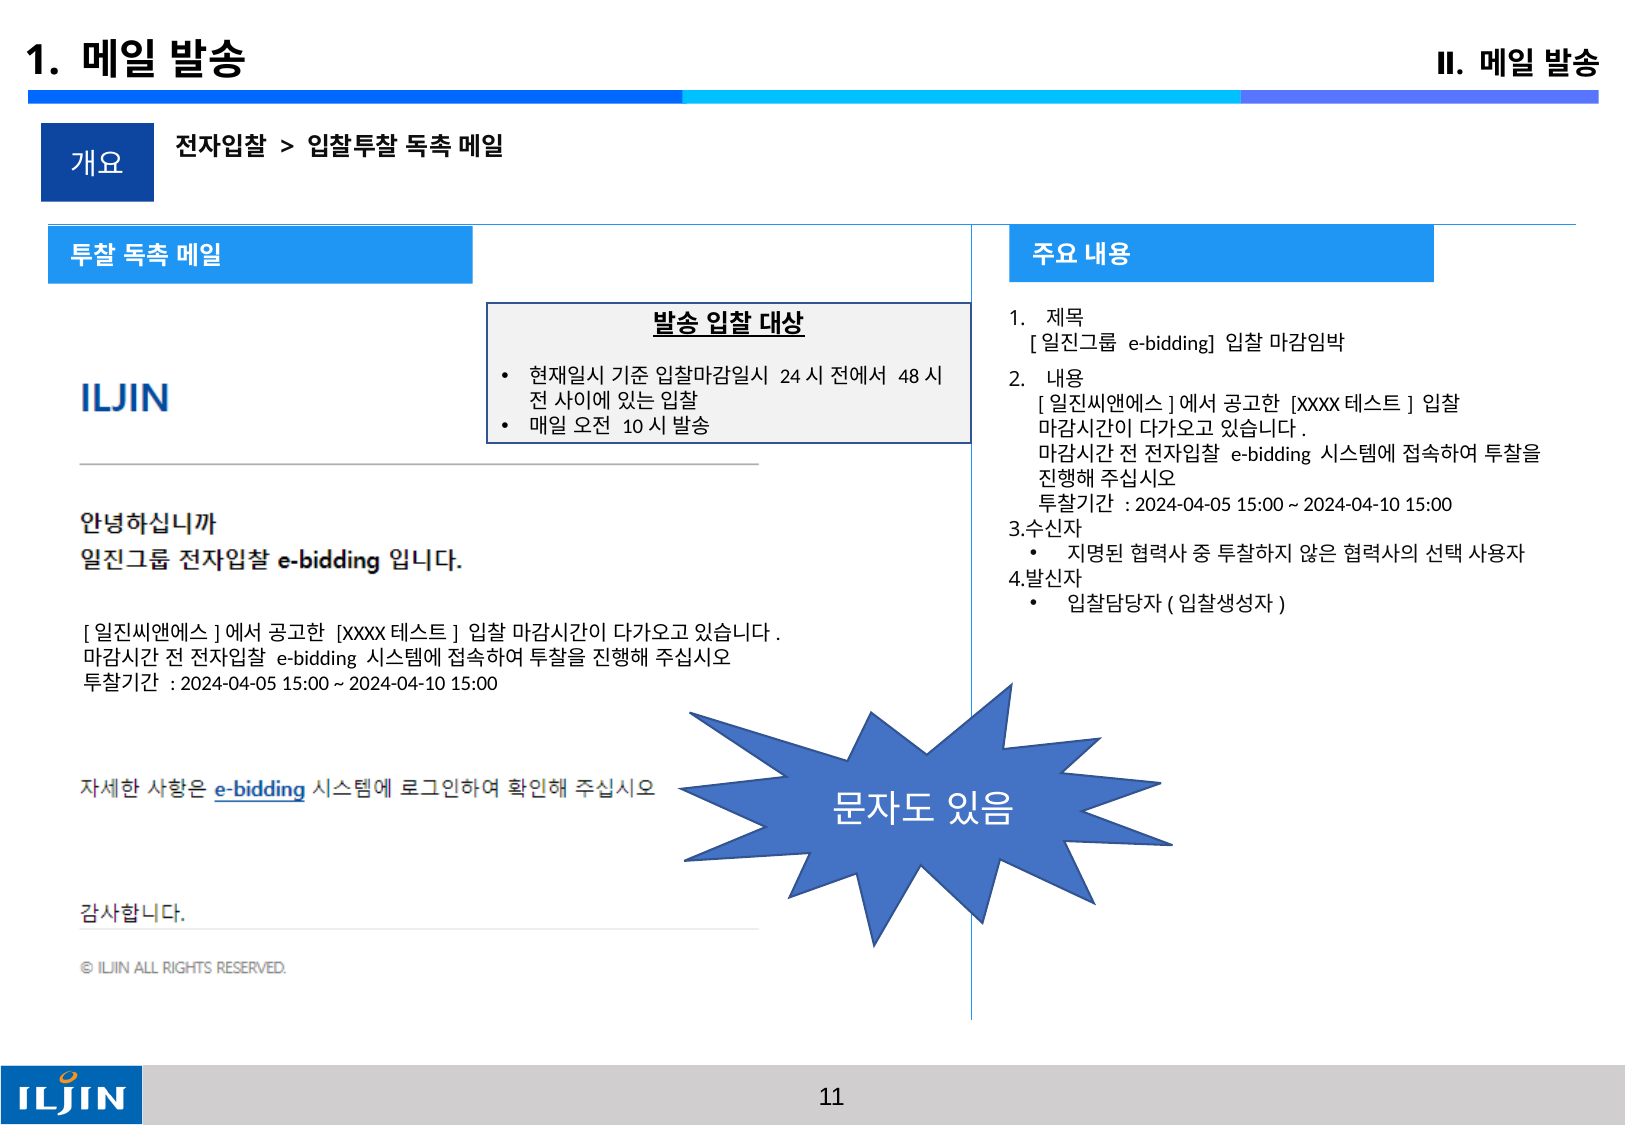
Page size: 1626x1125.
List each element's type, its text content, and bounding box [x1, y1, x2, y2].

text_box 투찰 독촉 메일 [48, 226, 473, 284]
text_box 전자입찰 > 입찰투찰 독촉 메일 [160, 110, 1589, 168]
title 1. 메일 발송 [9, 0, 1113, 91]
text_box 문자도 있음 [852, 710, 971, 949]
text_box 주요 내용 [1009, 225, 1434, 283]
text_box 문자도 있음 [972, 682, 1173, 925]
text_box 발송 입찰 대상 현재일시 기준 입찰마감일시 24시 전에서 48시 전 사이에 있는 입찰 매일 오전 10시 발송 [486, 302, 971, 444]
picture [29, 320, 852, 1004]
text_box 제목 [일진그룹 e-bidding] 입찰 마감임박 내용 [일진씨앤에스]에서 공고한 [XXXX테스트] 입찰 마감시간이 다가오고 있습니다. 마감시간 전 전자입찰 e-bidding 시스템에 접속하여 투찰을 진행해 주십시오 투찰기간 : 2024-04-05 15:00 ~ 2024-04-10 15:00 수신자 지명된 협력사 중 투찰하지 않은 협력사의 선택 사용자 발신자 입찰담당자(입찰생성자) [993, 297, 1565, 648]
text_box 개요 [40, 122, 155, 203]
list Ⅱ. 메일 발송 [1202, 18, 1616, 89]
picture [0, 1065, 143, 1125]
